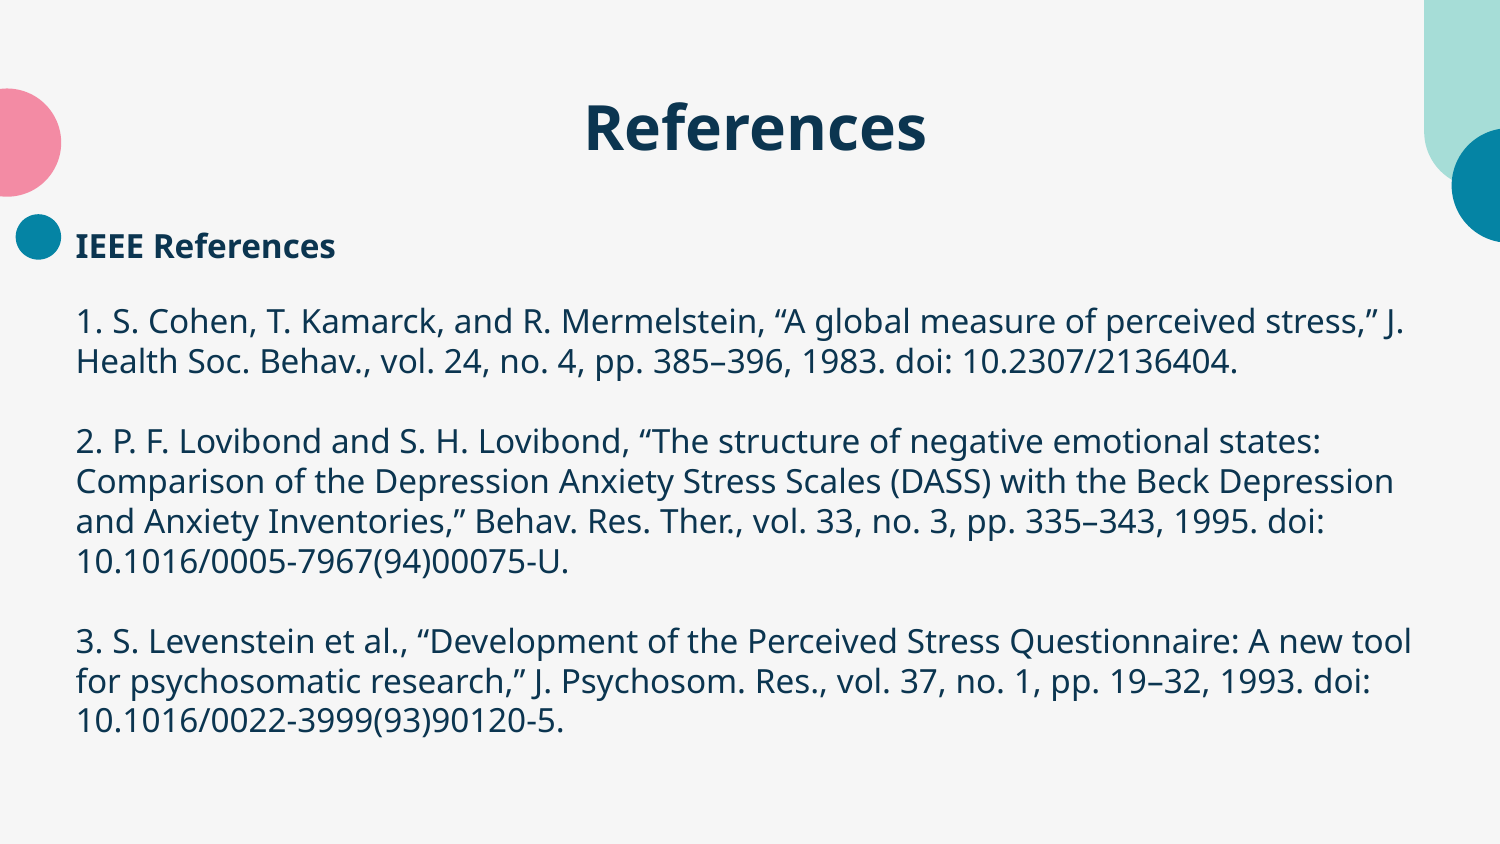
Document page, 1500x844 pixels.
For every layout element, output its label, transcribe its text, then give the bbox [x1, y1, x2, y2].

text_box IEEE References 1. S. Cohen, T. Kamarck, and R. Mermelstein, “A global measure of perceived stress,” J. Health Soc. Behav., vol. 24, no. 4, pp. 385–396, 1983. doi: 10.2307/2136404. 2. P. F. Lovibond and S. H. Lovibond, “The structure of negative emotional states: Comparison of the Depression Anxiety Stress Scales (DASS) with the Beck Depression and Anxiety Inventories,” Behav. Res. Ther., vol. 33, no. 3, pp. 335–343, 1995. doi: 10.1016/0005-7967(94)00075-U. 3. S. Levenstein et al., “Development of the Perceived Stress Questionnaire: A new tool for psychosomatic research,” J. Psychosom. Res., vol. 37, no. 1, pp. 19–32, 1993. doi: 10.1016/0022-3999(93)90120-5. [60, 135, 1440, 787]
title References [118, 72, 1382, 135]
